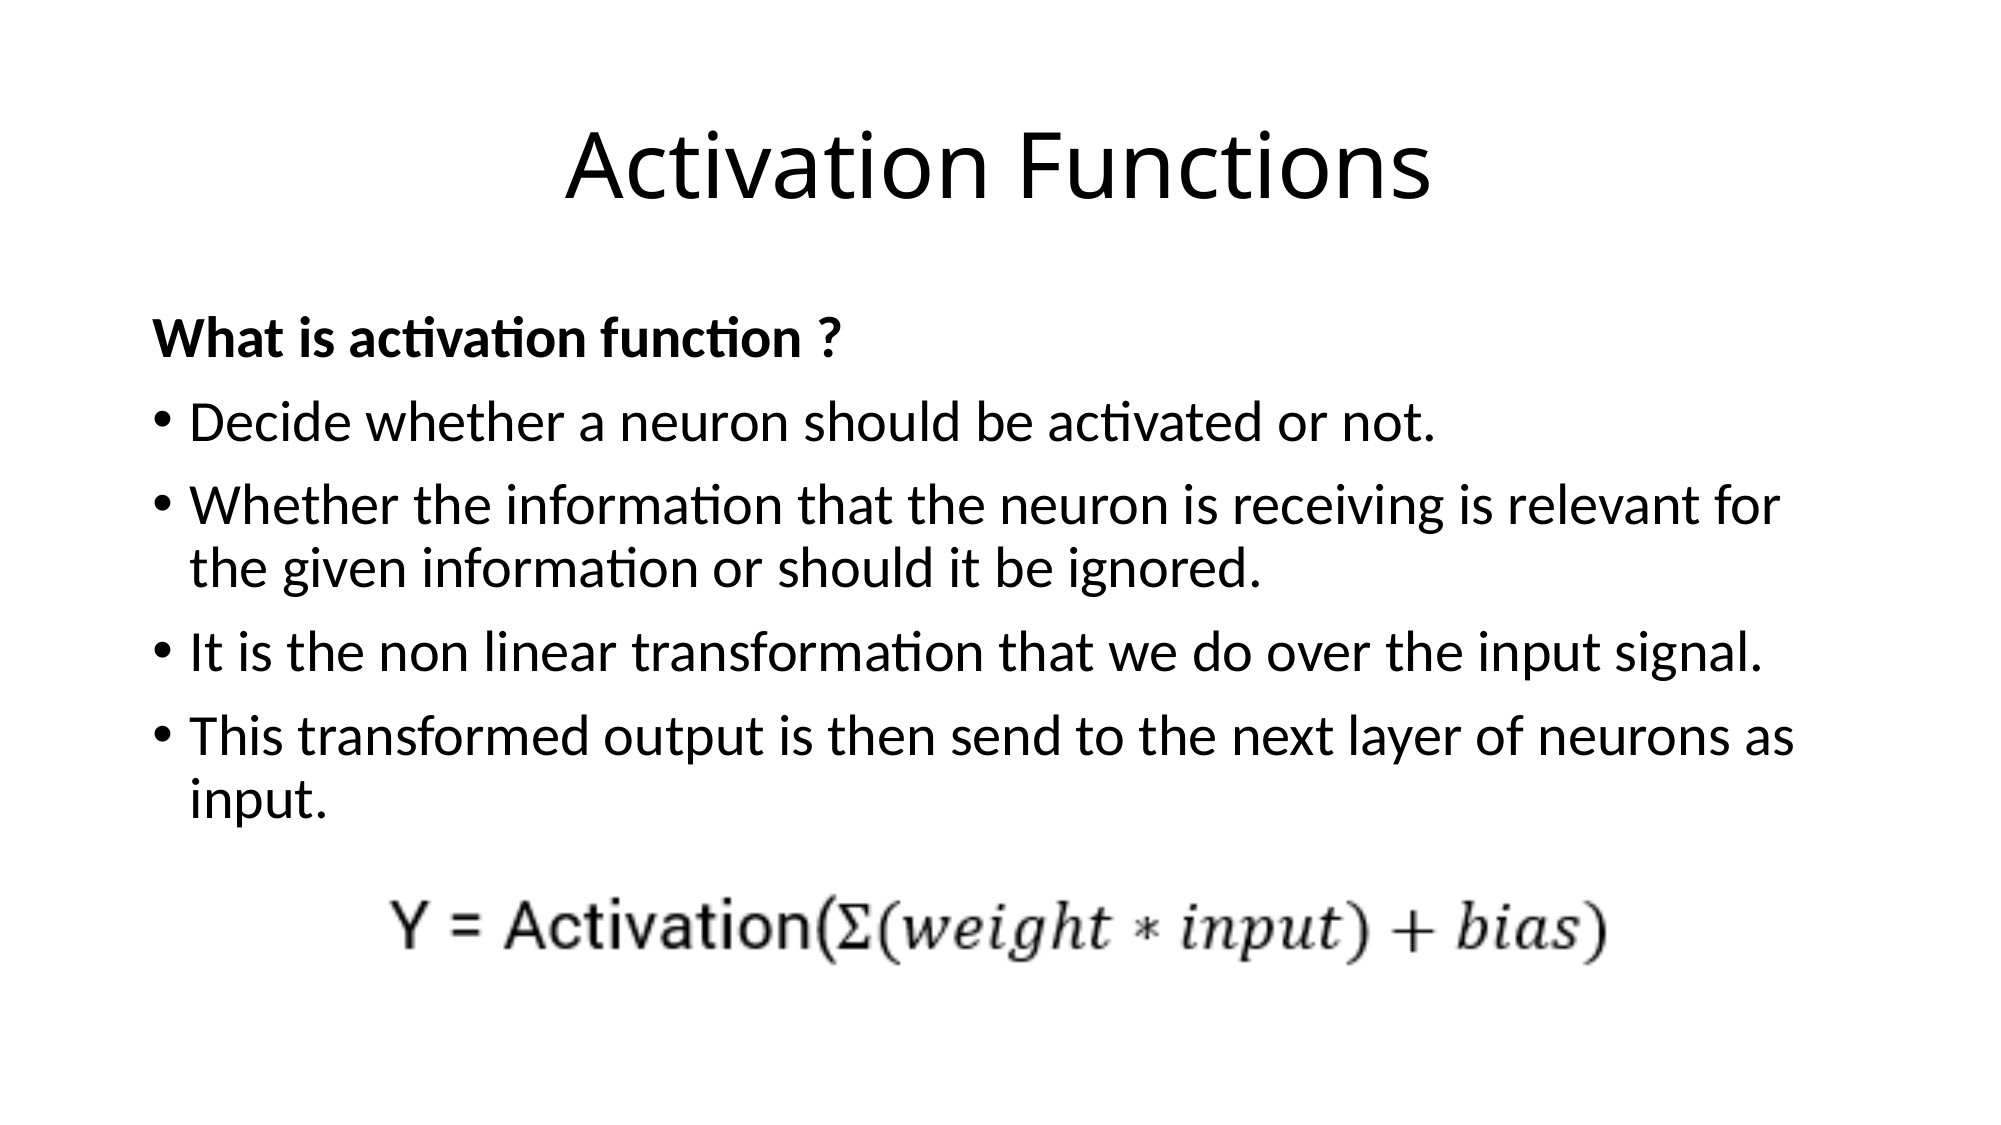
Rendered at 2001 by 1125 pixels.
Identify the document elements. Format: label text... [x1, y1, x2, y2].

picture [352, 857, 1648, 1014]
title Activation Functions [137, 59, 1863, 278]
list What is activation function ? Decide whether a neuron should be activated or not. Whether the information that the neuron is receiving is relevant for the given information or should it be ignored. It is the non linear transformation that we do over the input signal. This transformed output is then send to the next layer of neurons as input. [137, 299, 1863, 1014]
